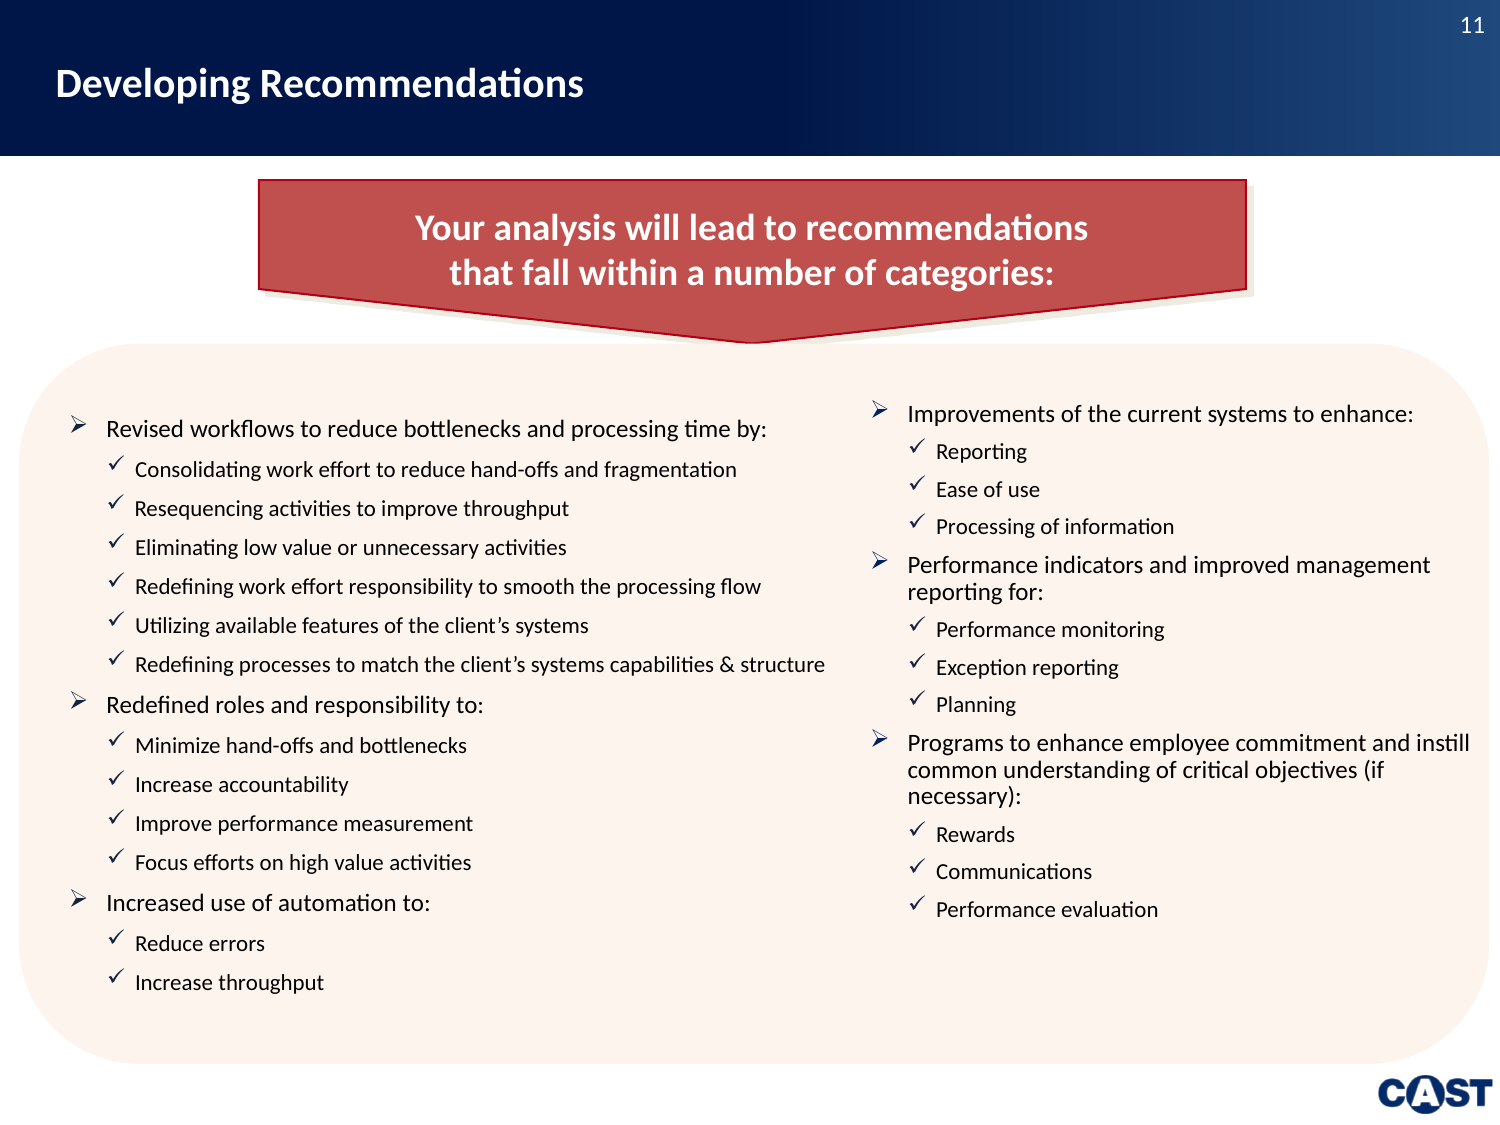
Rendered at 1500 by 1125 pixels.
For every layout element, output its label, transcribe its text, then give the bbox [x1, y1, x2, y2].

title Developing Recommendations [40, 37, 1429, 132]
text_box Revised workflows to reduce bottlenecks and processing time by: Consolidating work effort to reduce hand-offs and fragmentation Resequencing activities to improve throughput Eliminating low value or unnecessary activities Redefining work effort responsibility to smooth the processing flow Utilizing available features of the client’s systems Redefining processes to match the client’s systems capabilities & structure Redefined roles and responsibility to: Minimize hand-offs and bottlenecks Increase accountability Improve performance measurement Focus efforts on high value activities Increased use of automation to: Reduce errors Increase throughput [17, 341, 1471, 1066]
picture [1374, 1071, 1495, 1116]
list Improvements of the current systems to enhance: Reporting Ease of use Processing of information Performance indicators and improved management reporting for: Performance monitoring Exception reporting Planning Programs to enhance employee commitment and instill common understanding of critical objectives (if necessary): Rewards Communications Performance evaluation [859, 396, 1500, 1043]
text_box Your analysis will lead to recommendations that fall within a number of categories: [258, 180, 1246, 341]
